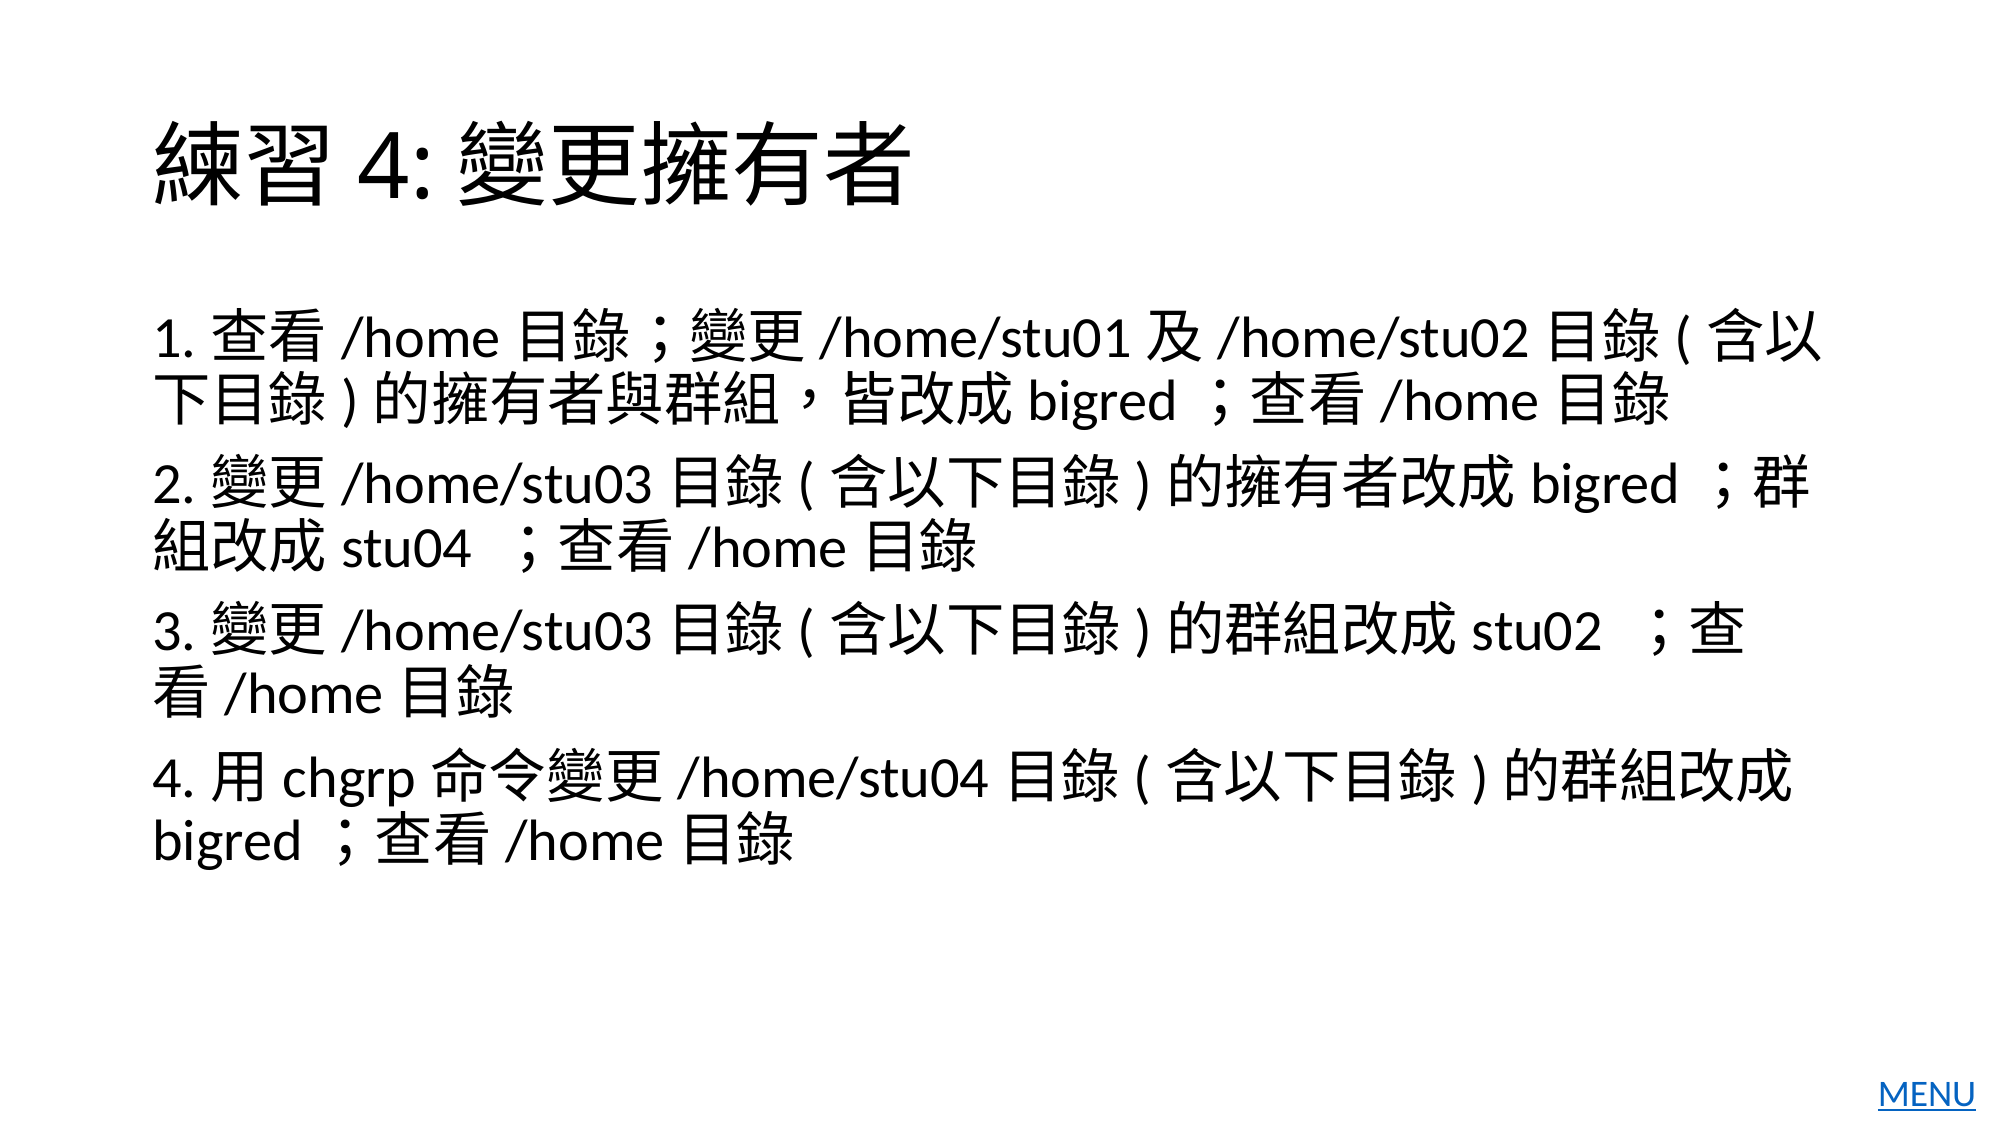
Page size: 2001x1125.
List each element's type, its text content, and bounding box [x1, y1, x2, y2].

title 練習4:變更擁有者 [137, 59, 1863, 278]
list 1.查看/home目錄；變更/home/stu01及/home/stu02目錄(含以下目錄)的擁有者與群組，皆改成bigred；查看/home目錄 2.變更/home/stu03目錄(含以下目錄)的擁有者改成bigred；群組改成stu04 ；查看/home目錄 3.變更/home/stu03目錄(含以下目錄)的群組改成stu02 ；查看/home目錄 4.用chgrp命令變更/home/stu04目錄(含以下目錄)的群組改成bigred；查看/home目錄 [137, 299, 1863, 1014]
